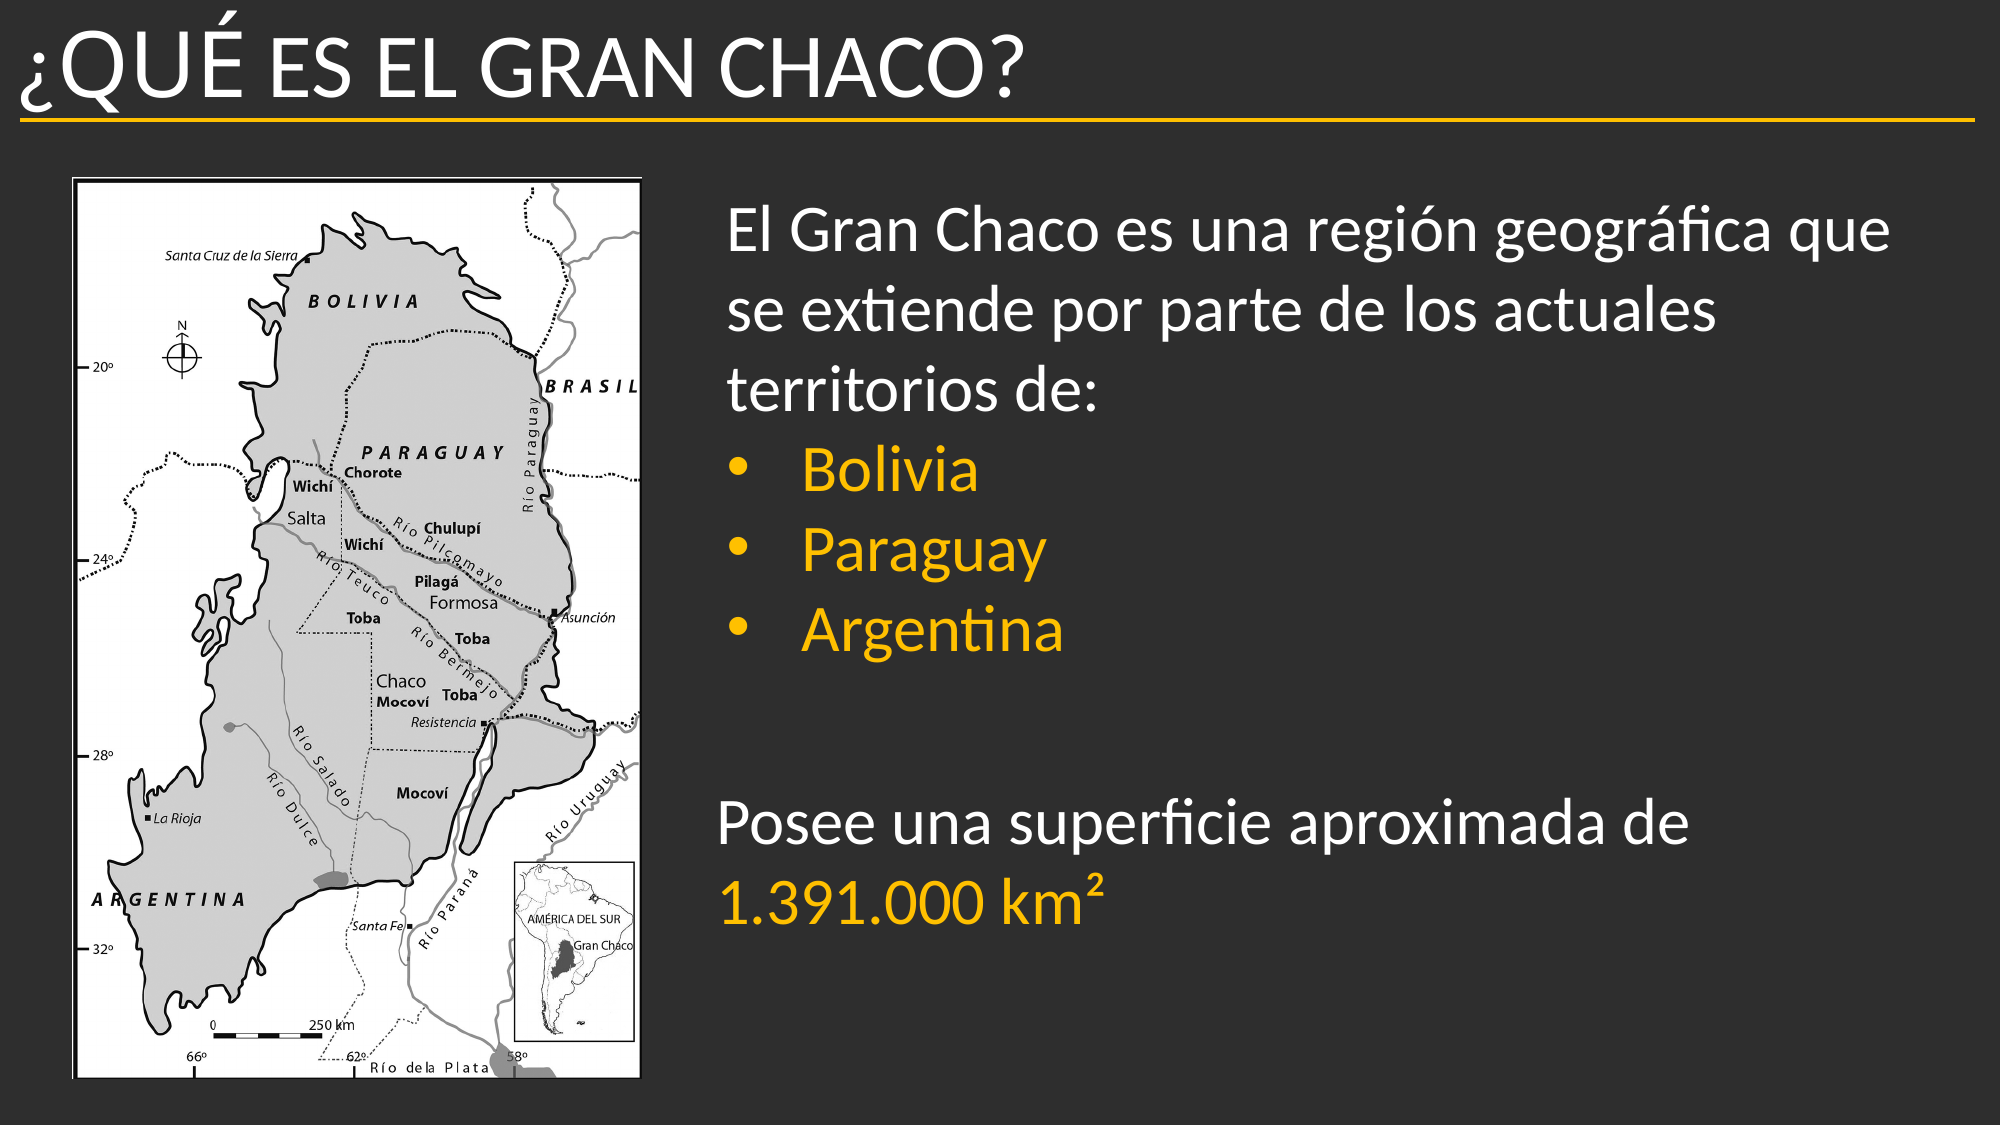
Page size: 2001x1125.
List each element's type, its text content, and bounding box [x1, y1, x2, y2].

text_box El Gran Chaco es una región geográfica que se extiende por parte de los actuales territorios de: Bolivia Paraguay Argentina [711, 177, 1928, 673]
title ¿QUÉ ES EL GRAN CHACO? [0, 0, 1725, 135]
picture [72, 177, 642, 1079]
text_box Posee una superficie aproximada de 1.391.000 km² [701, 770, 1939, 946]
